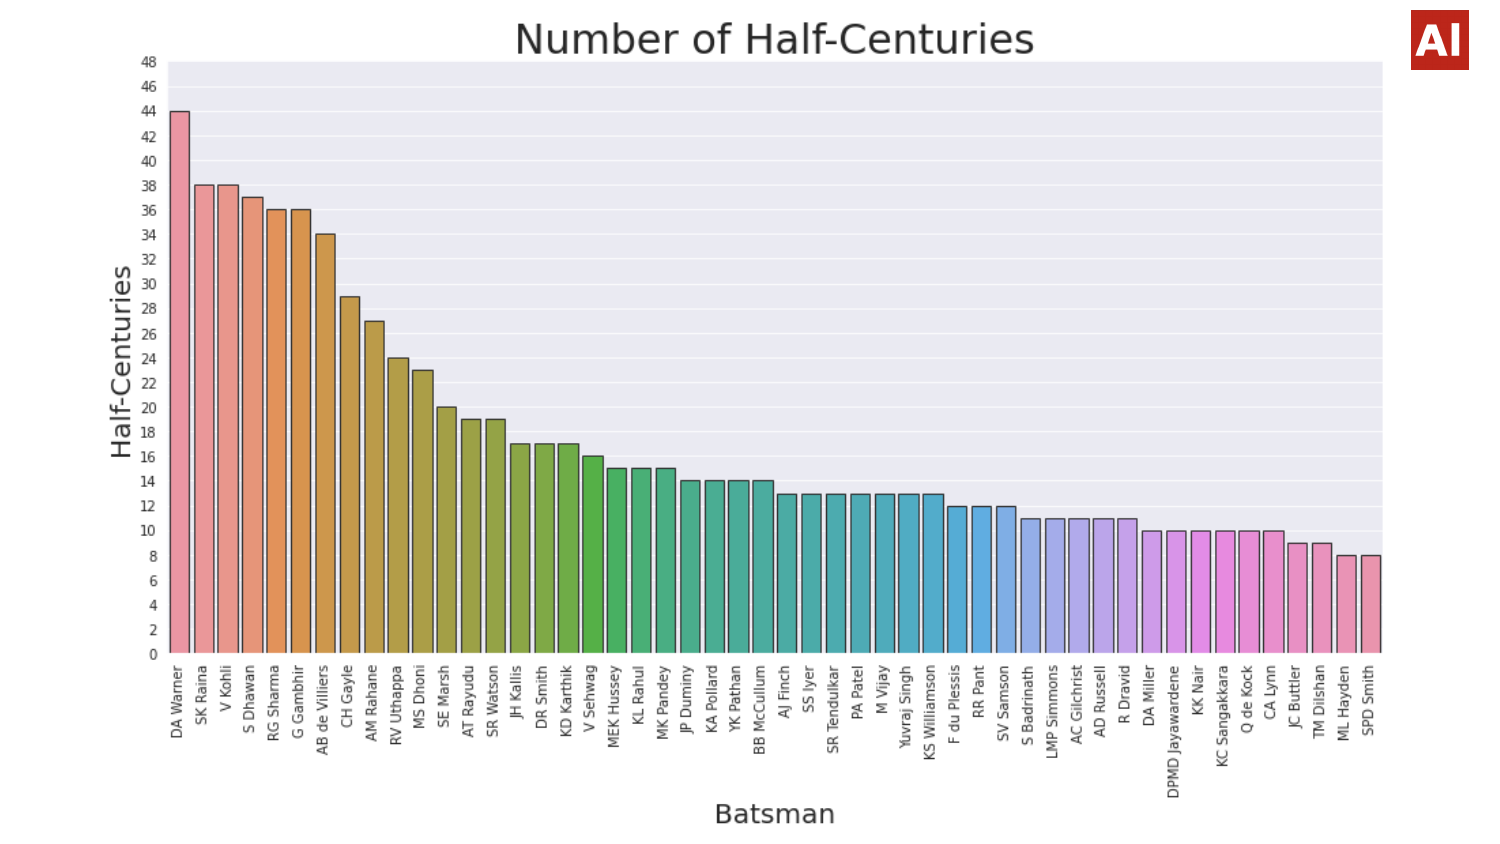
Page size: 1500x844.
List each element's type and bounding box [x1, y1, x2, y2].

picture [99, 12, 1391, 837]
picture [1411, 10, 1469, 70]
